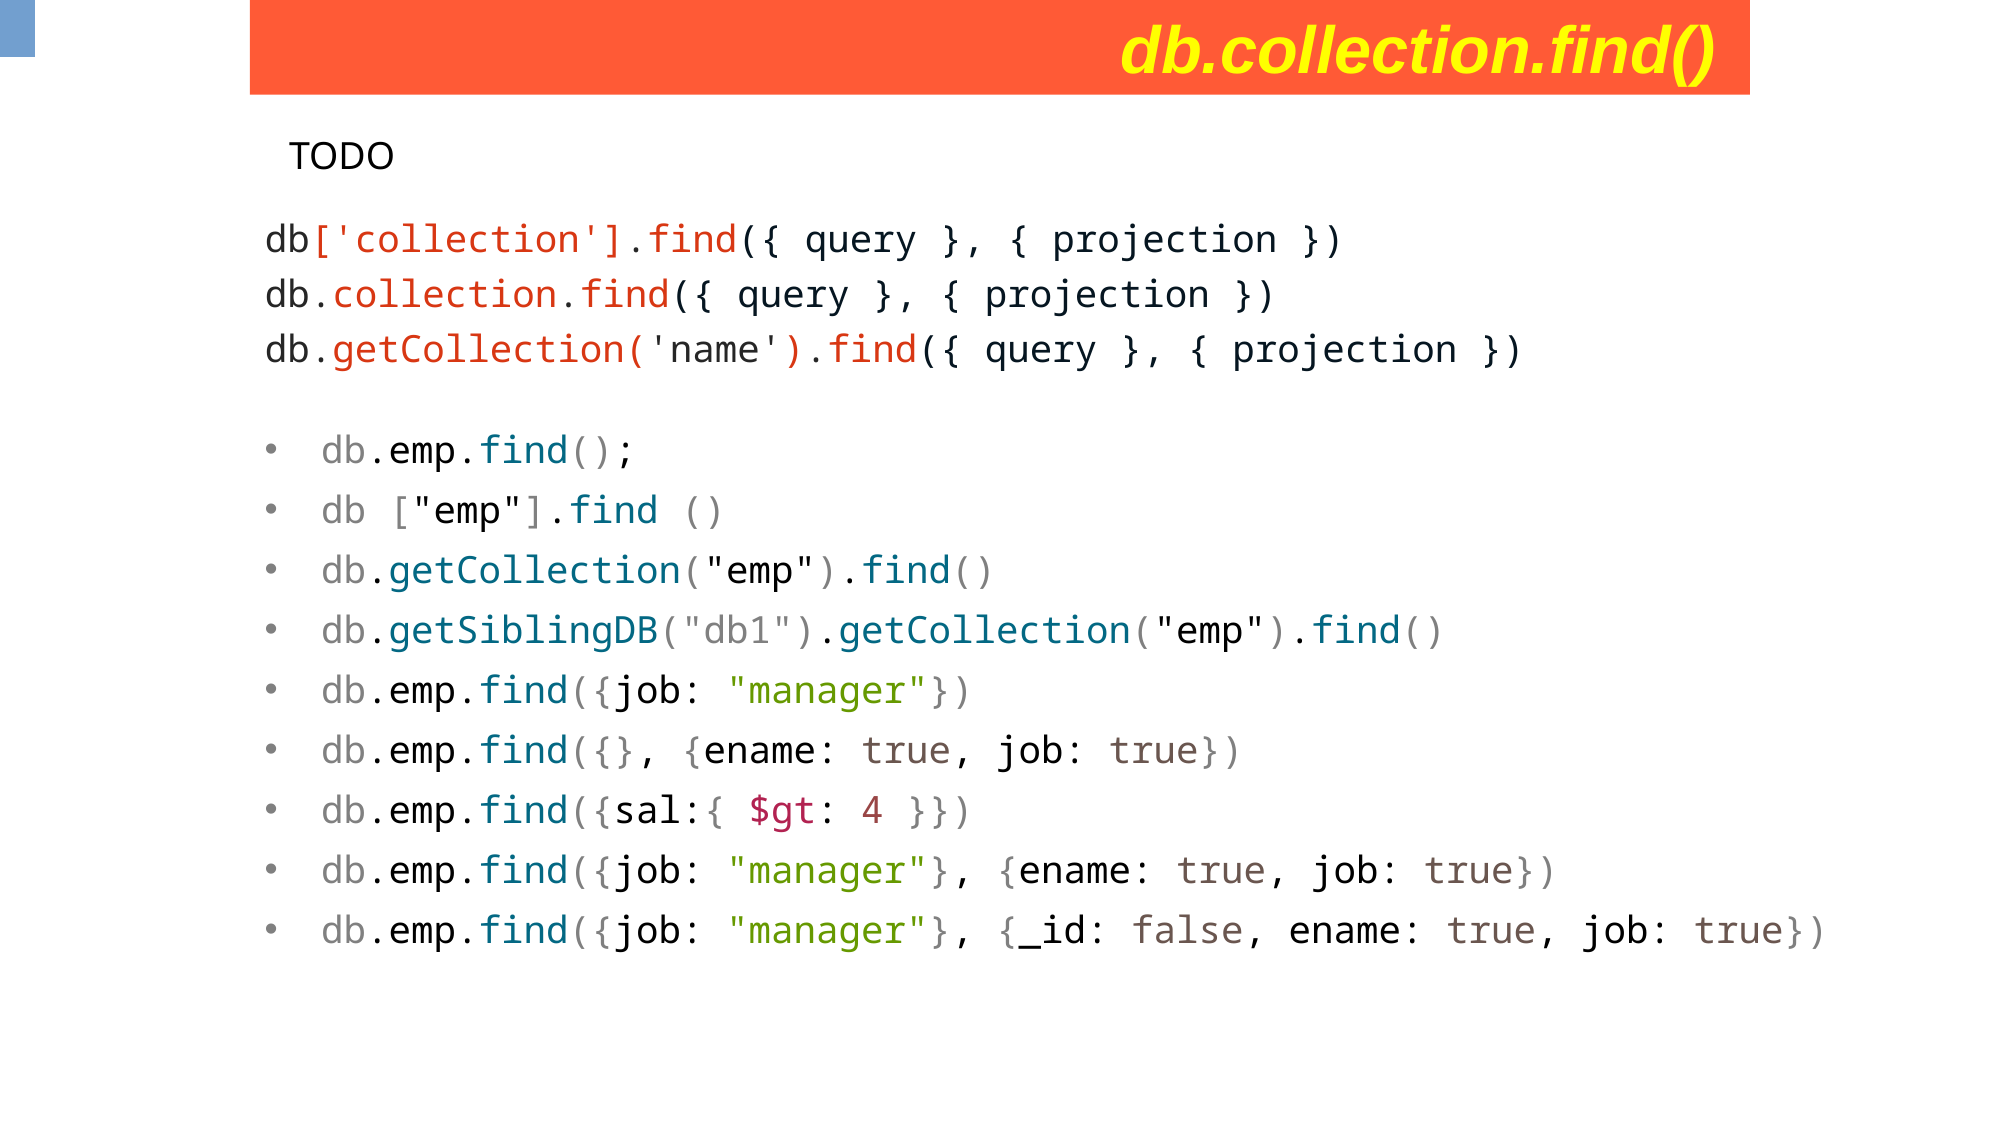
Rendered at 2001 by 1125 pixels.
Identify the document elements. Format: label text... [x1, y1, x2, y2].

text_box db.emp.find(); db ["emp"].find () db.getCollection("emp").find() db.getSiblingDB("db1").getCollection("emp").find() db.emp.find({job: "manager"}) db.emp.find({}, {ename: true, job: true}) db.emp.find({sal:{ $gt: 4 }}) db.emp.find({job: "manager"}, {ename: true, job: true}) db.emp.find({job: "manager"}, {_id: false, ename: true, job: true}) [249, 418, 1874, 959]
text_box TODO [274, 124, 1726, 185]
text_box db['collection'].find({ query }, { projection }) db.collection.find({ query }, { projection }) db.getCollection('name').find({ query }, { projection }) [249, 208, 1745, 378]
text_box db.collection.find() [249, 0, 1750, 95]
